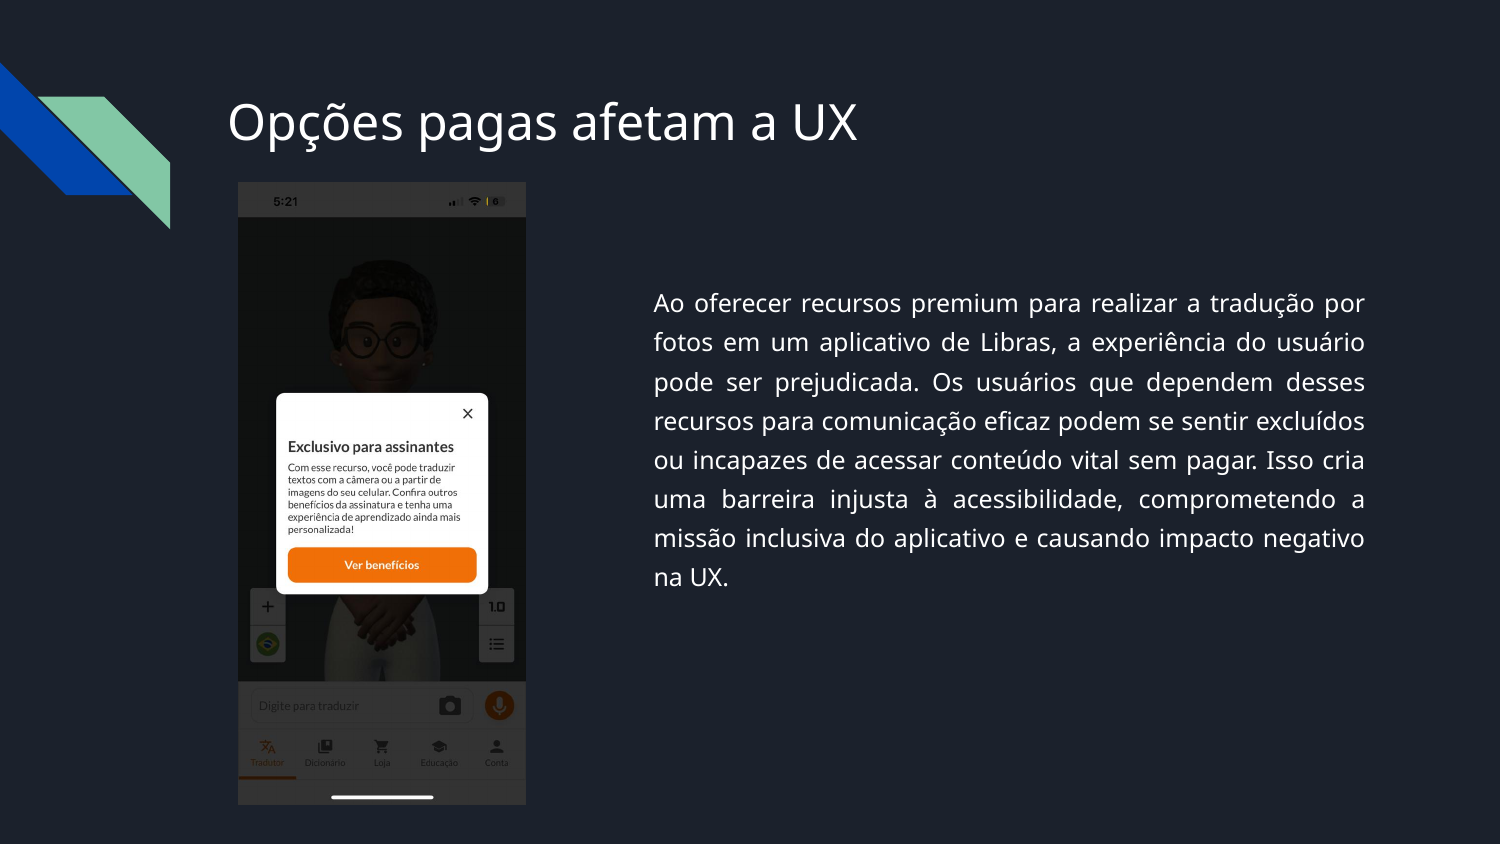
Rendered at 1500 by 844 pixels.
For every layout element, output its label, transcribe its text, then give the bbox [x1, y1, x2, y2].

list Ao oferecer recursos premium para realizar a tradução por fotos em um aplicativo de Libras, a experiência do usuário pode ser prejudicada. Os usuários que dependem desses recursos para comunicação eficaz podem se sentir excluídos ou incapazes de acessar conteúdo vital sem pagar. Isso cria uma barreira injusta à acessibilidade, comprometendo a missão inclusiva do aplicativo e causando impacto negativo na UX. [638, 266, 1382, 783]
title Opções pagas afetam a UX [212, 72, 1368, 223]
picture [238, 182, 526, 805]
